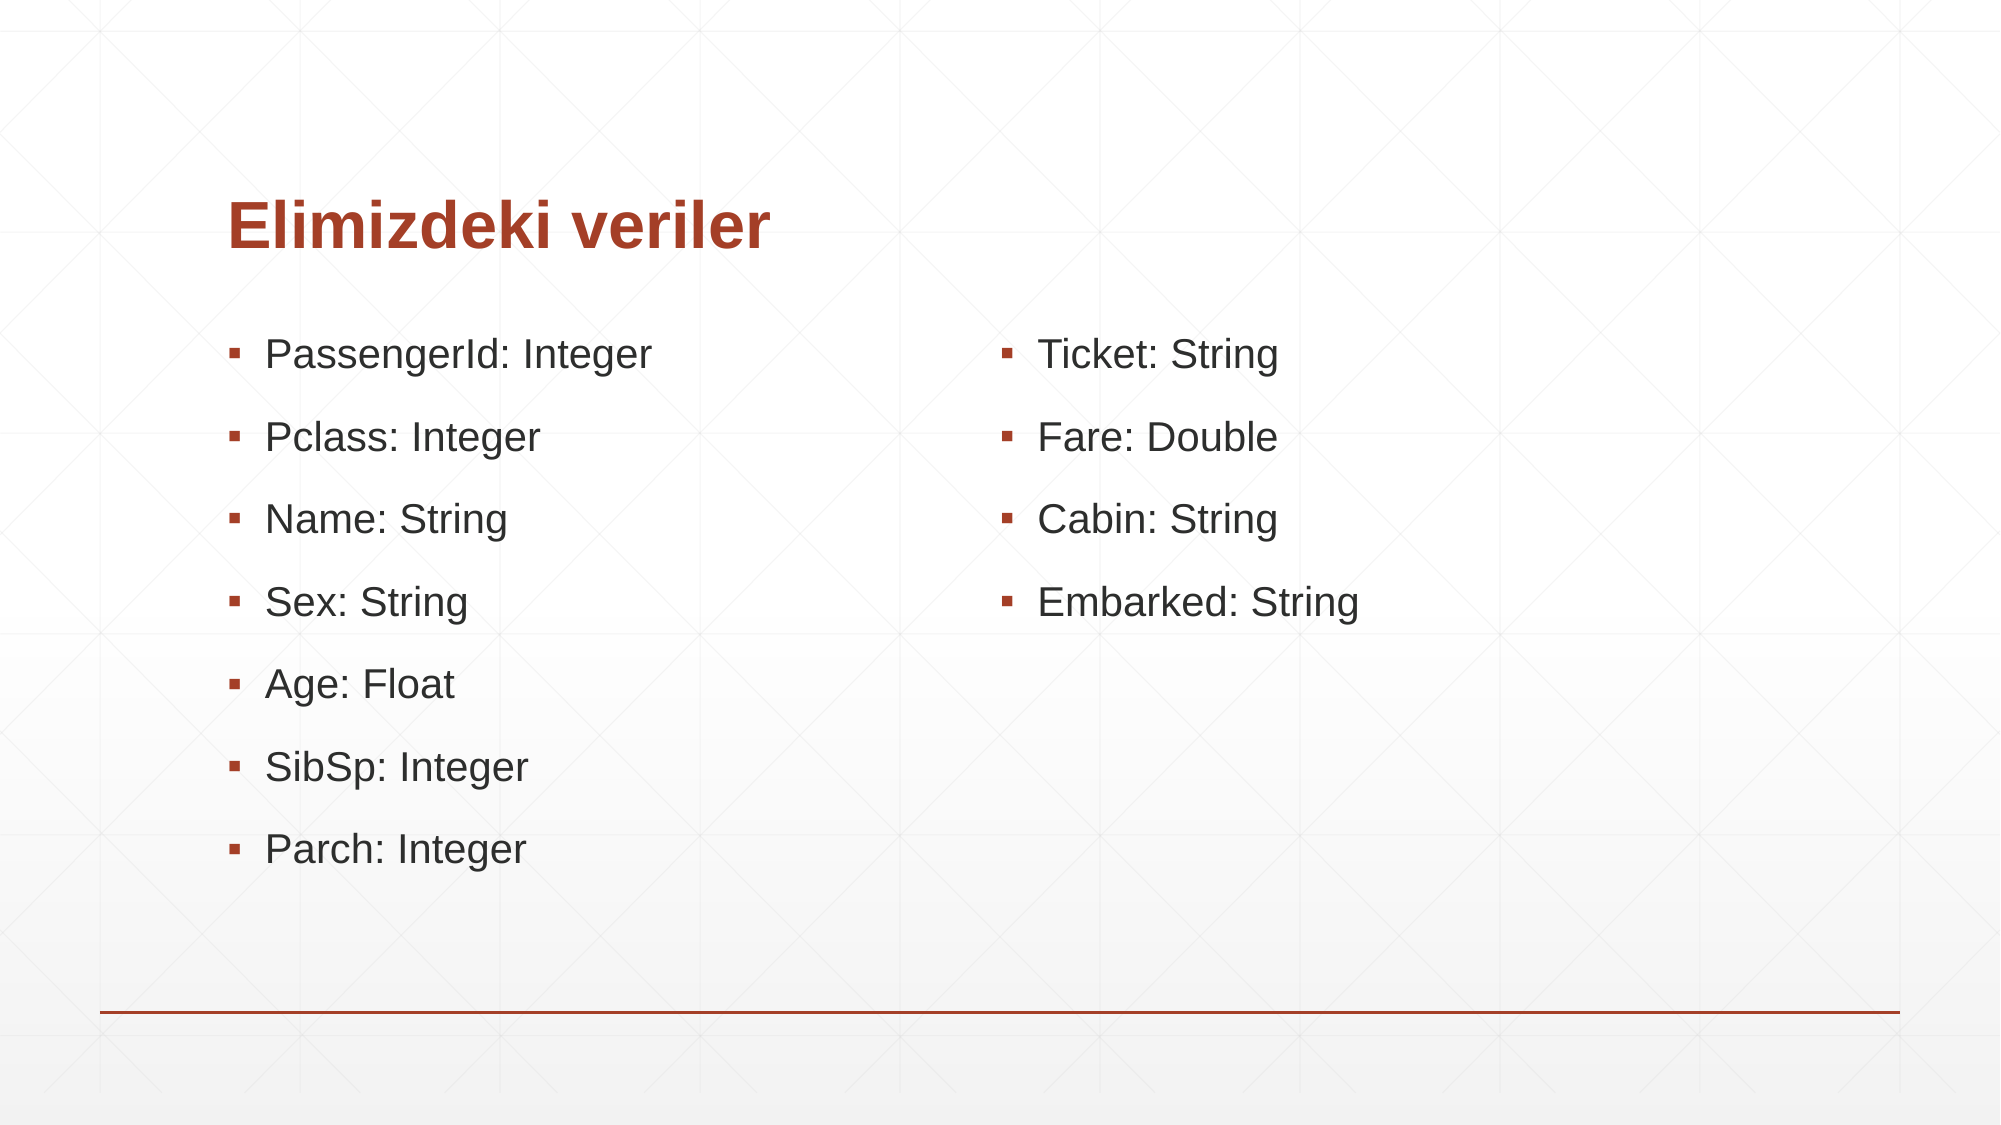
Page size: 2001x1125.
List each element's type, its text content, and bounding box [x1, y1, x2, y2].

title Elimizdeki veriler [212, 82, 1788, 271]
list PassengerId: Integer Pclass: Integer Name: String Sex: String Age: Float SibSp: Integer Parch: Integer Ticket: String Fare: Double Cabin: String Embarked: String [212, 324, 1788, 950]
